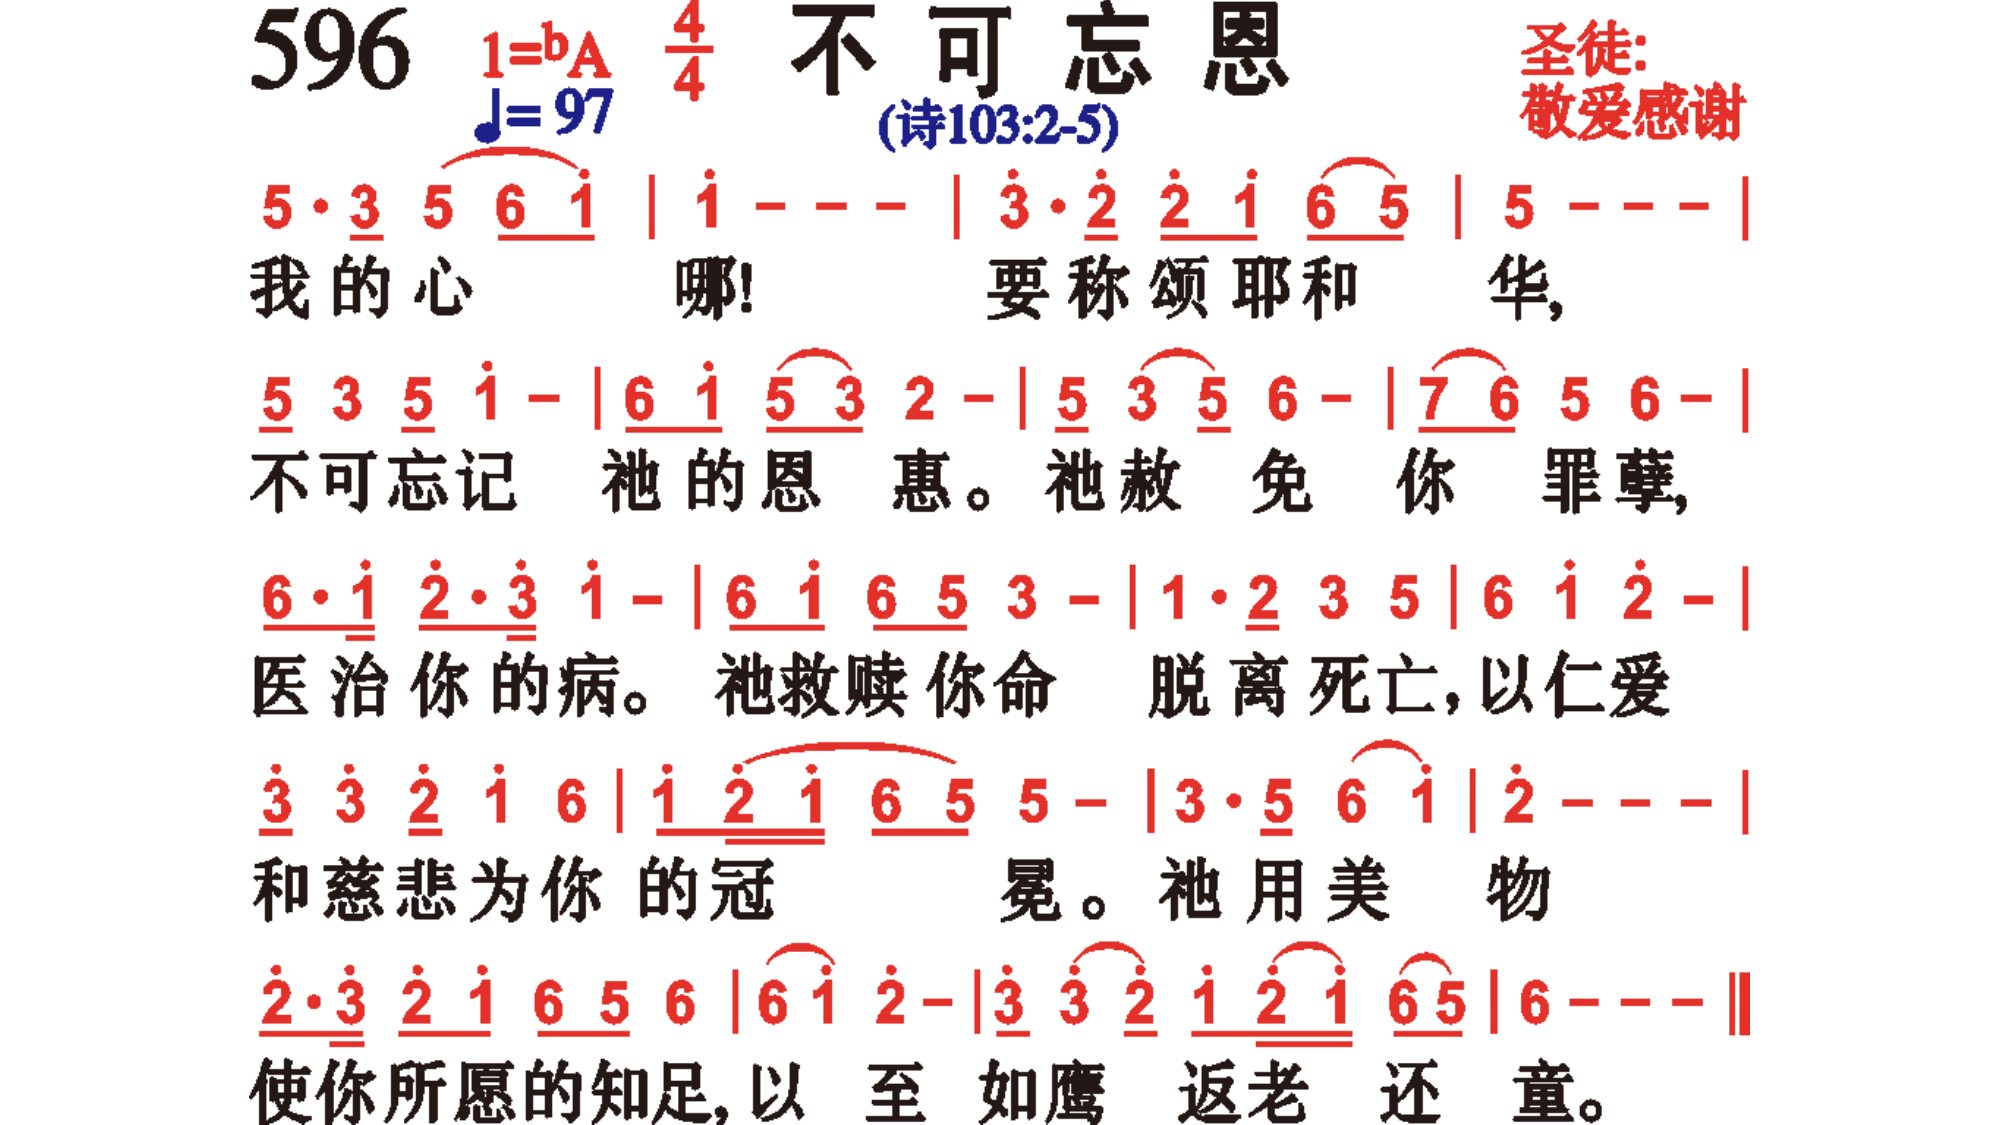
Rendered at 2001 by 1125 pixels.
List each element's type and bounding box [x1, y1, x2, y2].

picture [249, 0, 1750, 1125]
